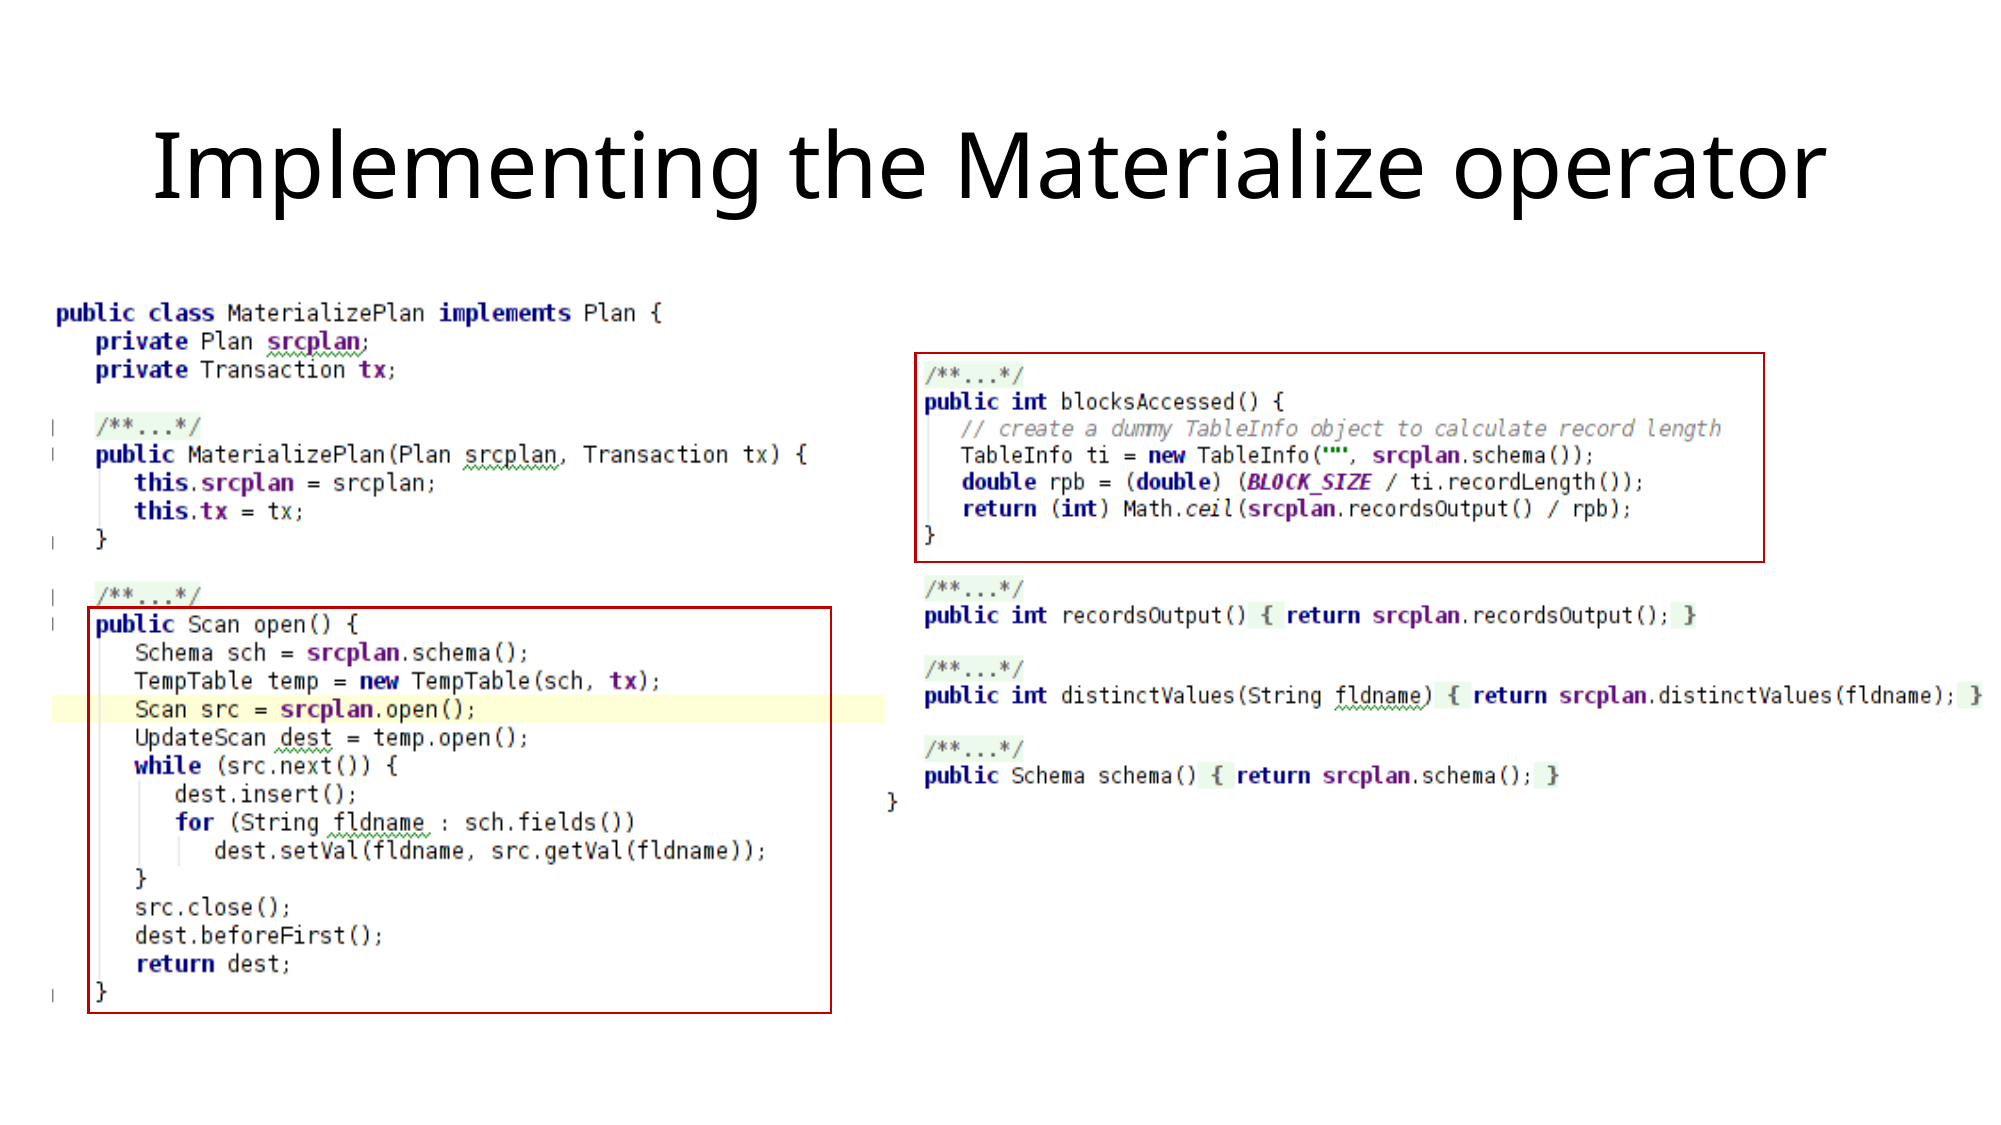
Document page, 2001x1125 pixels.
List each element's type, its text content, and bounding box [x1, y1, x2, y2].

title Implementing the Materialize operator [137, 59, 1863, 278]
picture [52, 299, 2000, 1014]
